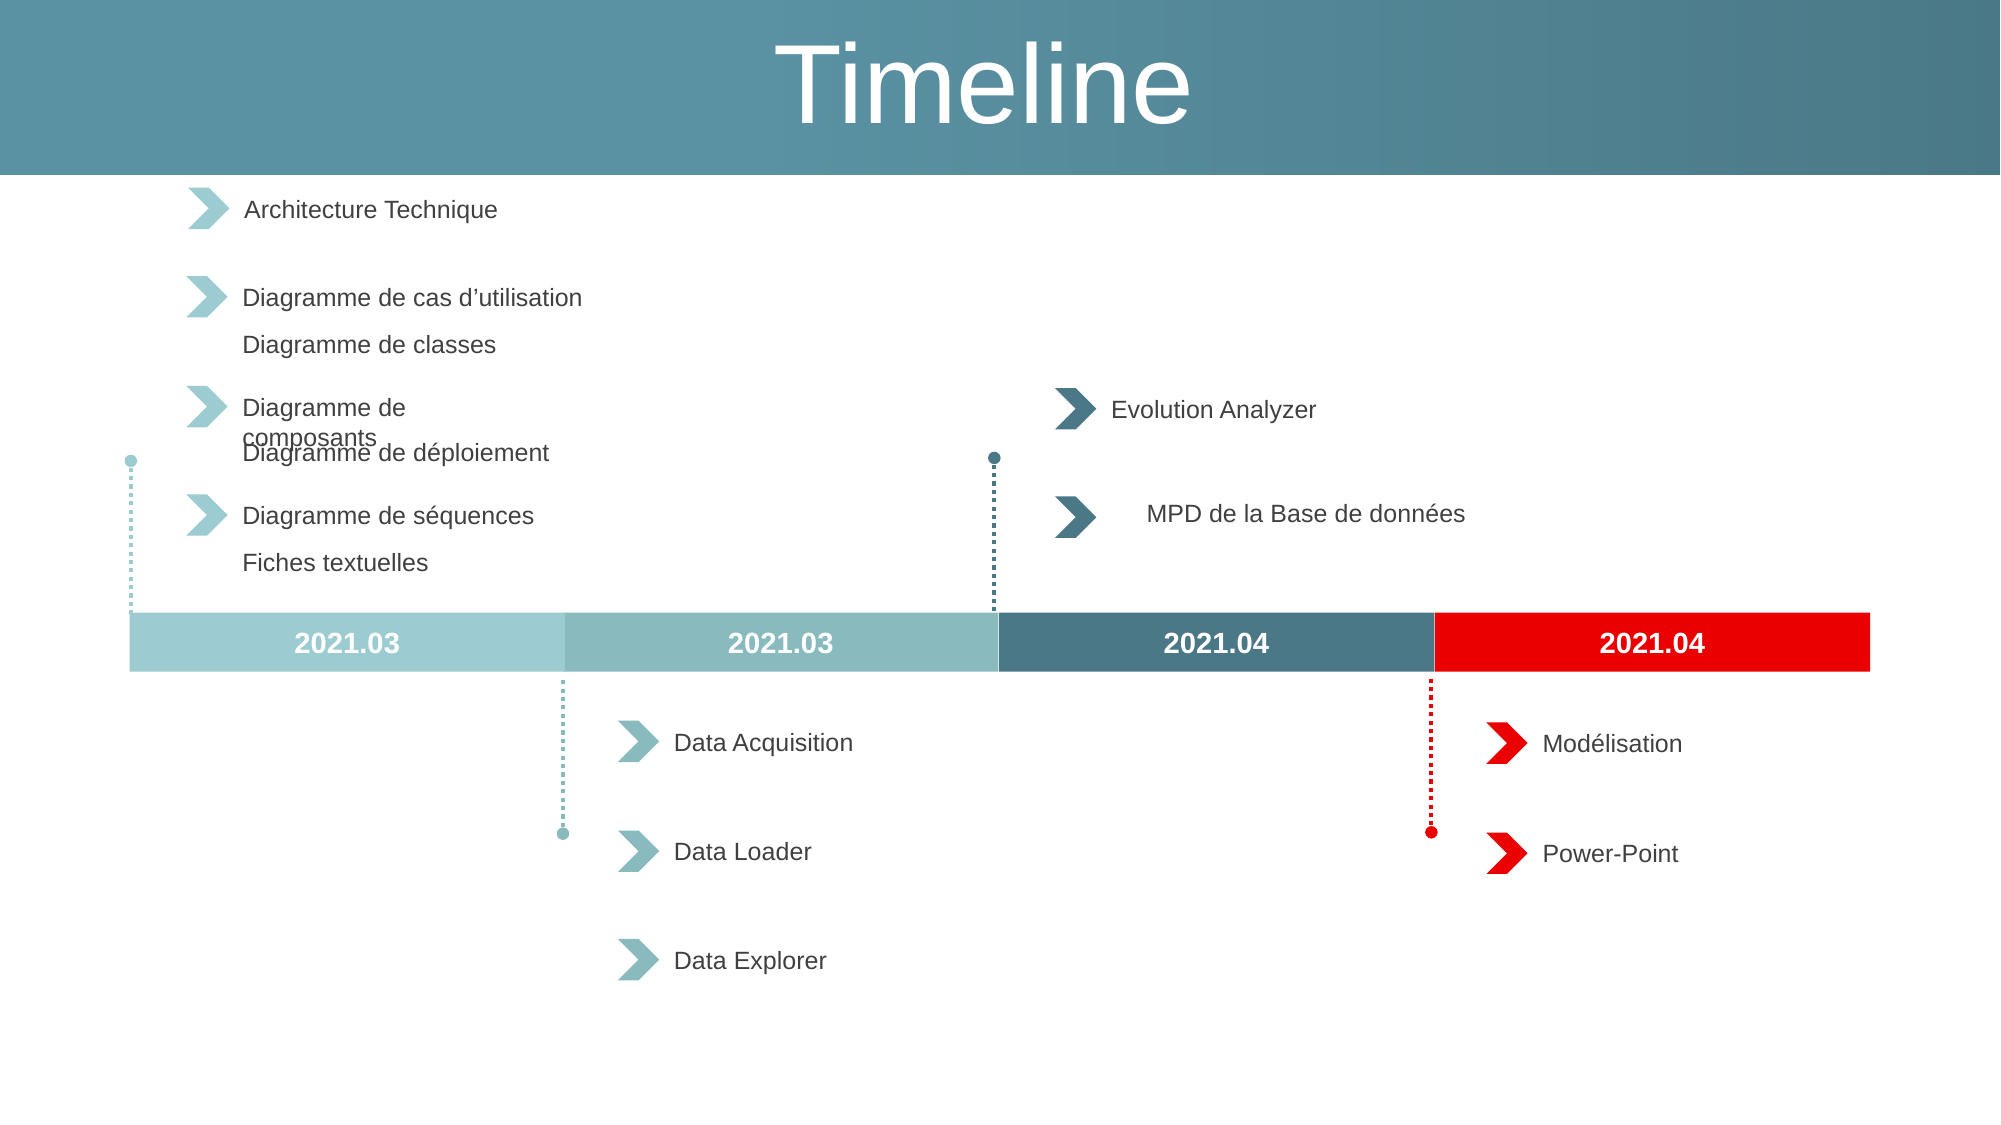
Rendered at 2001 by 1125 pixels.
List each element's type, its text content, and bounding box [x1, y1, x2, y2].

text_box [1486, 720, 1863, 766]
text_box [617, 936, 995, 983]
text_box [129, 457, 1871, 834]
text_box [1486, 830, 1863, 876]
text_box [617, 828, 995, 874]
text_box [186, 383, 581, 475]
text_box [617, 718, 995, 765]
list Timeline [50, 27, 1950, 147]
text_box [186, 492, 563, 585]
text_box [186, 273, 618, 366]
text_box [1054, 386, 1432, 432]
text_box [188, 185, 620, 232]
